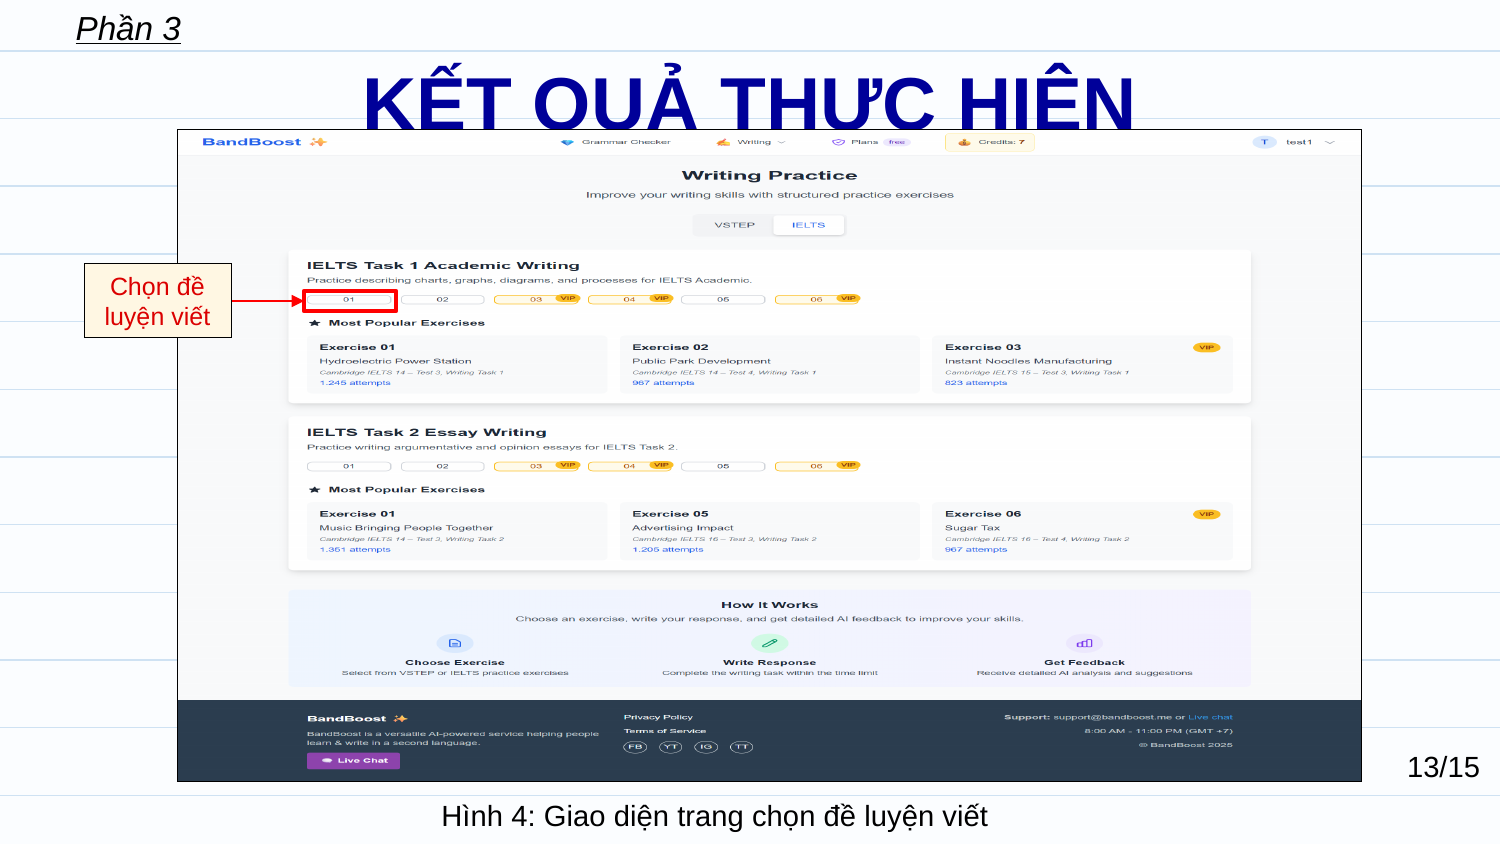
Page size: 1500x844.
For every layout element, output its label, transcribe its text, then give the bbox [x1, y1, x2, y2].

text_box 13/15 [1392, 740, 1500, 791]
picture [177, 129, 1362, 782]
text_box Phần 3 [60, 0, 279, 55]
text_box Hình 4: Giao diện trang chọn đề luyện viết [426, 791, 1004, 840]
text_box Chọn đề luyện viết [84, 263, 172, 338]
text_box KẾT QUẢ THỰC HIỆN [278, 3, 1222, 128]
